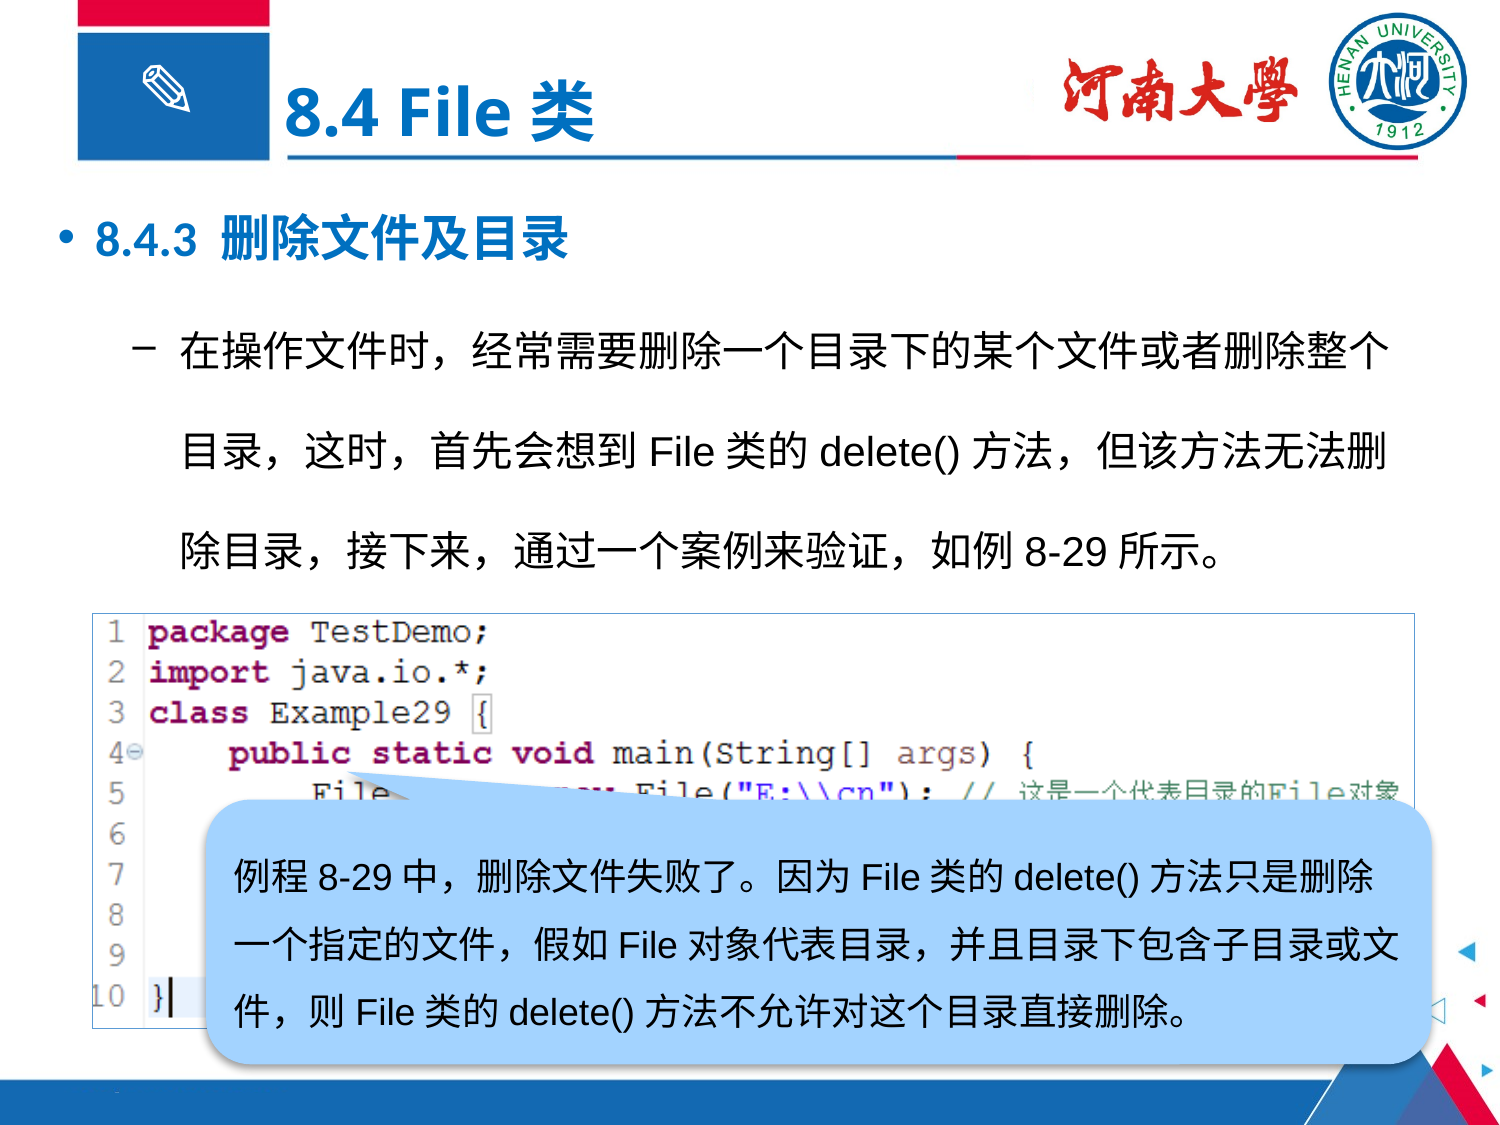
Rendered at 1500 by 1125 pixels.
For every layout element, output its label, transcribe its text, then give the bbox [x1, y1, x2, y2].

text_box 8.4 File类 [269, 63, 1081, 156]
text_box 例程8-29中，删除文件失败了。因为File类的delete()方法只是删除一个指定的文件，假如File对象代表目录，并且目录下包含子目录或文件，则File类的delete()方法不允许对这个目录直接删除。 [207, 809, 1432, 1065]
text_box 8.4.3 删除文件及目录 在操作文件时，经常需要删除一个目录下的某个文件或者删除整个目录，这时，首先会想到File类的delete()方法，但该方法无法删除目录，接下来，通过一个案例来验证，如例8-29所示。 [42, 168, 1415, 999]
picture [0, 1, 1500, 1125]
